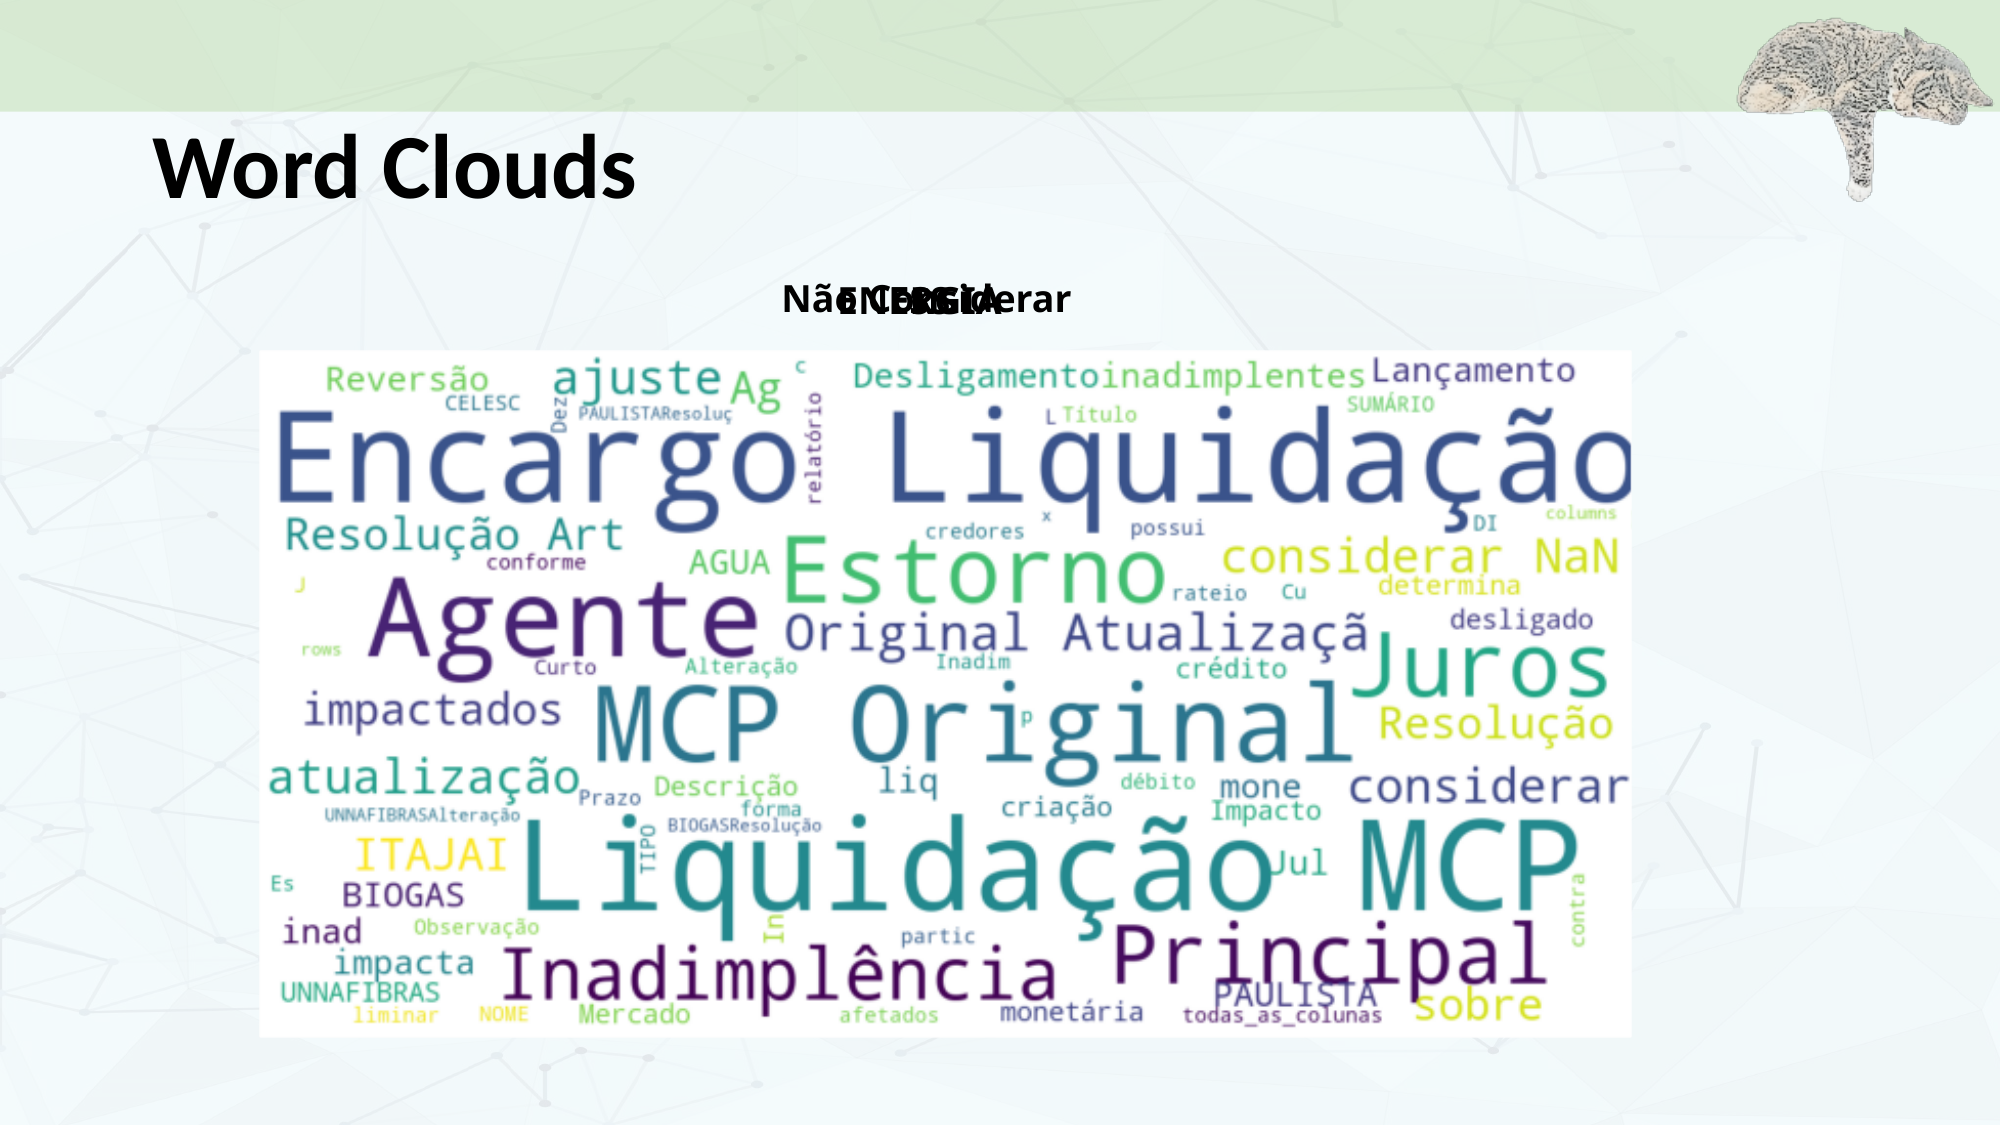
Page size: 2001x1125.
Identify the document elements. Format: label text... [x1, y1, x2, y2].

title Word Clouds [137, 59, 1863, 278]
text_box ESS [638, 270, 1200, 330]
text_box Não Considerar [646, 268, 1208, 328]
picture [246, 337, 1644, 1052]
